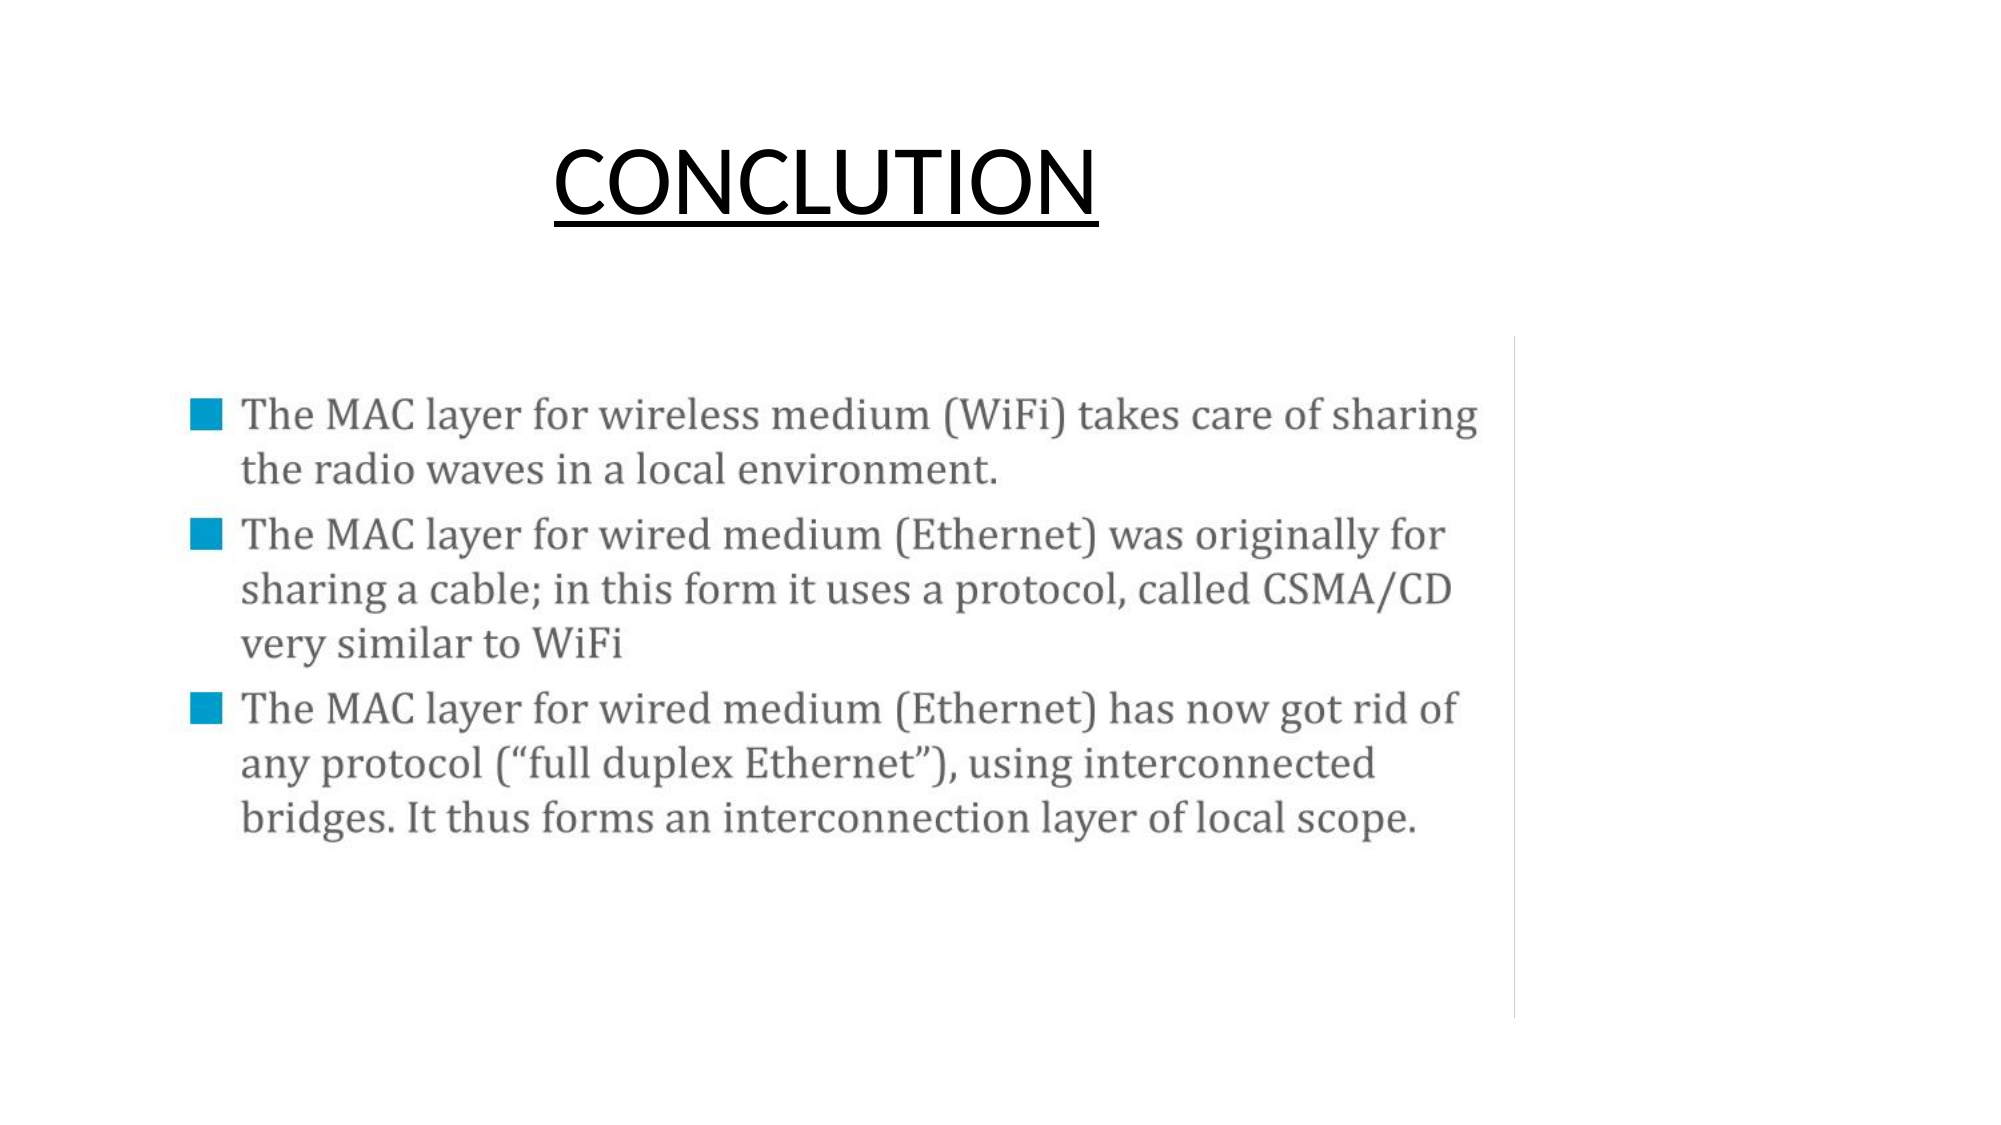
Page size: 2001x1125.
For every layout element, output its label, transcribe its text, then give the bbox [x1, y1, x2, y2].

text_box CONCLUTION [359, 107, 1428, 243]
picture [149, 336, 1539, 1018]
